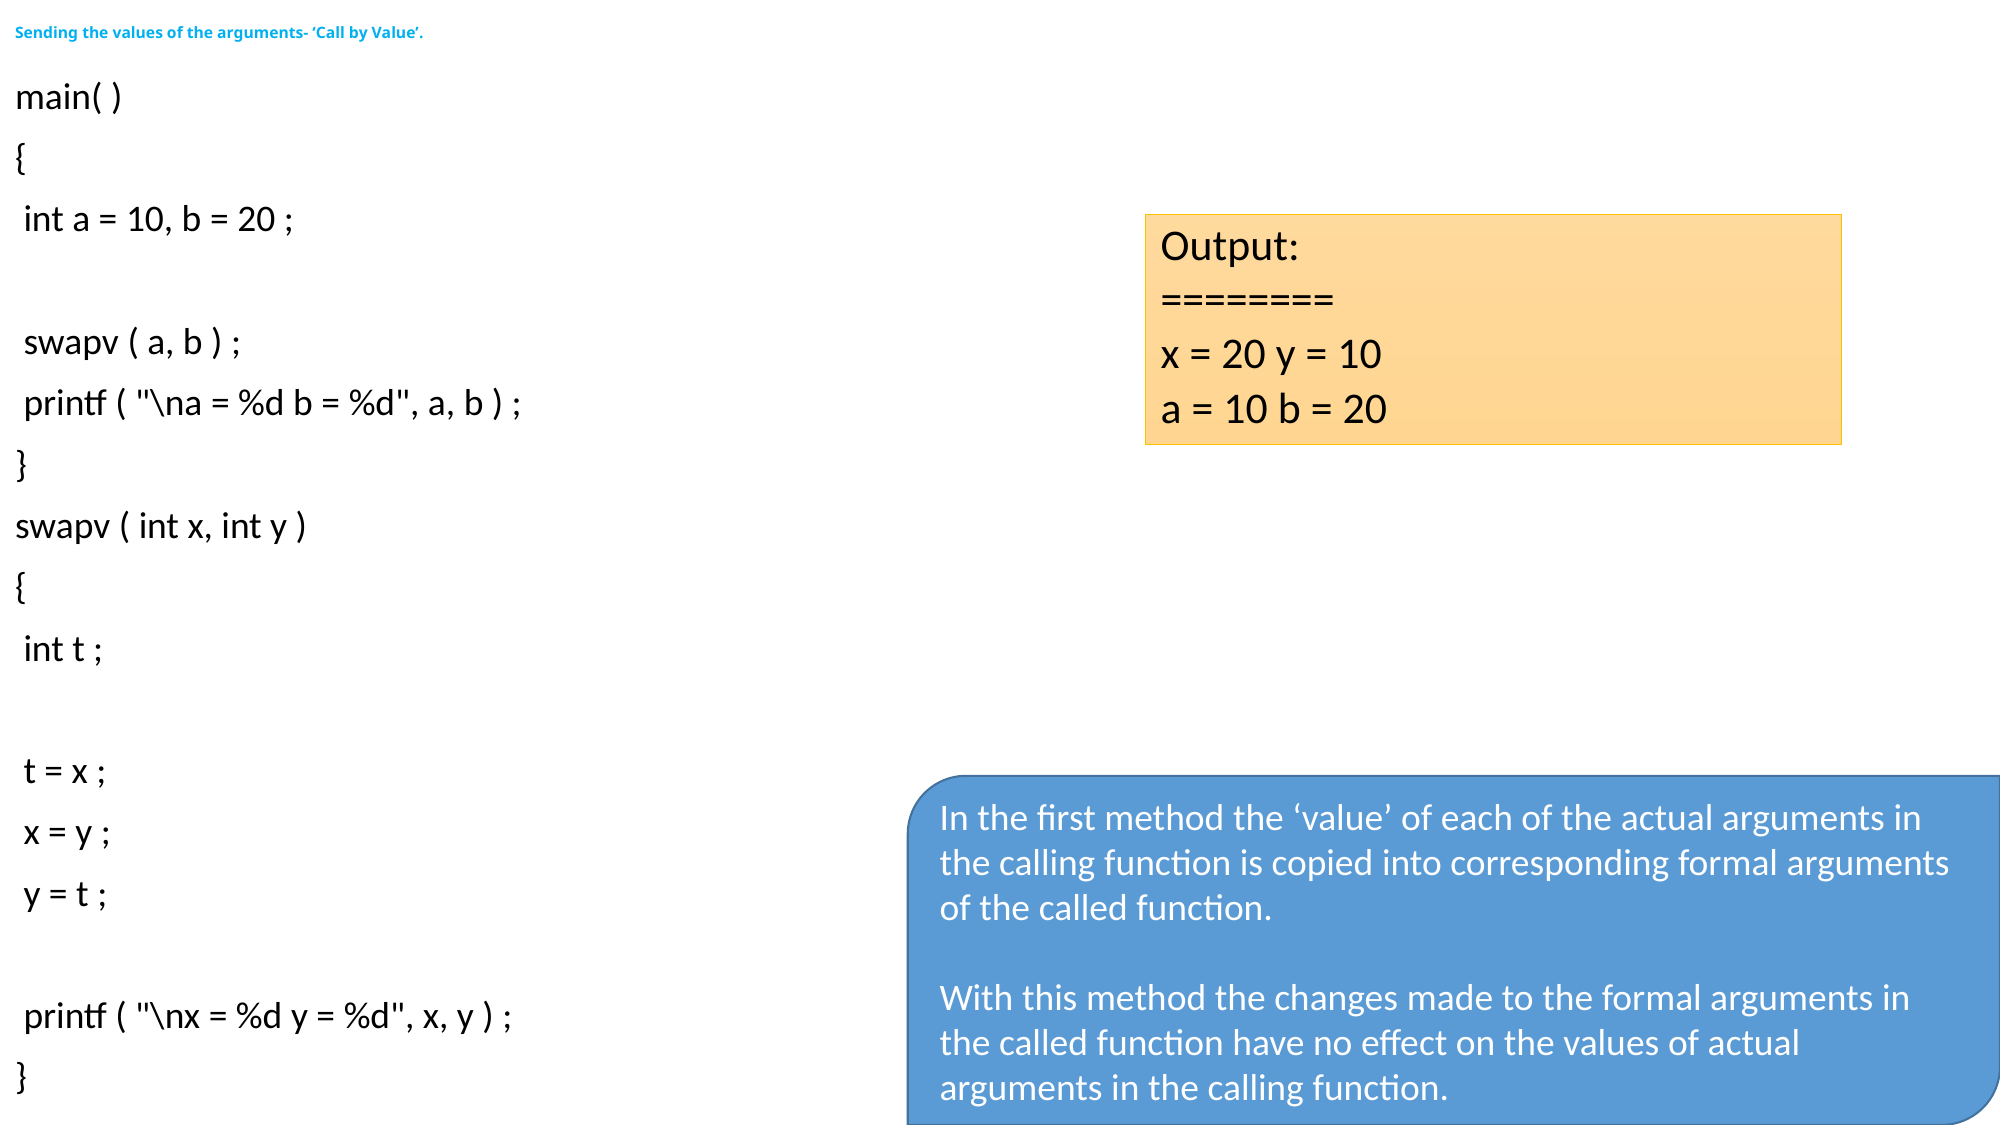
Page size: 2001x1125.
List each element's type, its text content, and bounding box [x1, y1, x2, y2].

list main( ) { int a = 10, b = 20 ; swapv ( a, b ) ; printf ( "\na = %d b = %d", a, b ) ; } swapv ( int x, int y ) { int t ; t = x ; x = y ; y = t ; printf ( "\nx = %d y = %d", x, y ) ; } [0, 69, 988, 1125]
title Sending the values of the arguments- ‘Call by Value’. [0, 0, 1725, 70]
text_box In the first method the ‘value’ of each of the actual arguments in the calling function is copied into corresponding formal arguments of the called function. With this method the changes made to the formal arguments in the called function have no effect on the values of actual arguments in the calling function. [906, 774, 2000, 1125]
list Output: ======== x = 20 y = 10 a = 10 b = 20 [1145, 214, 1842, 445]
